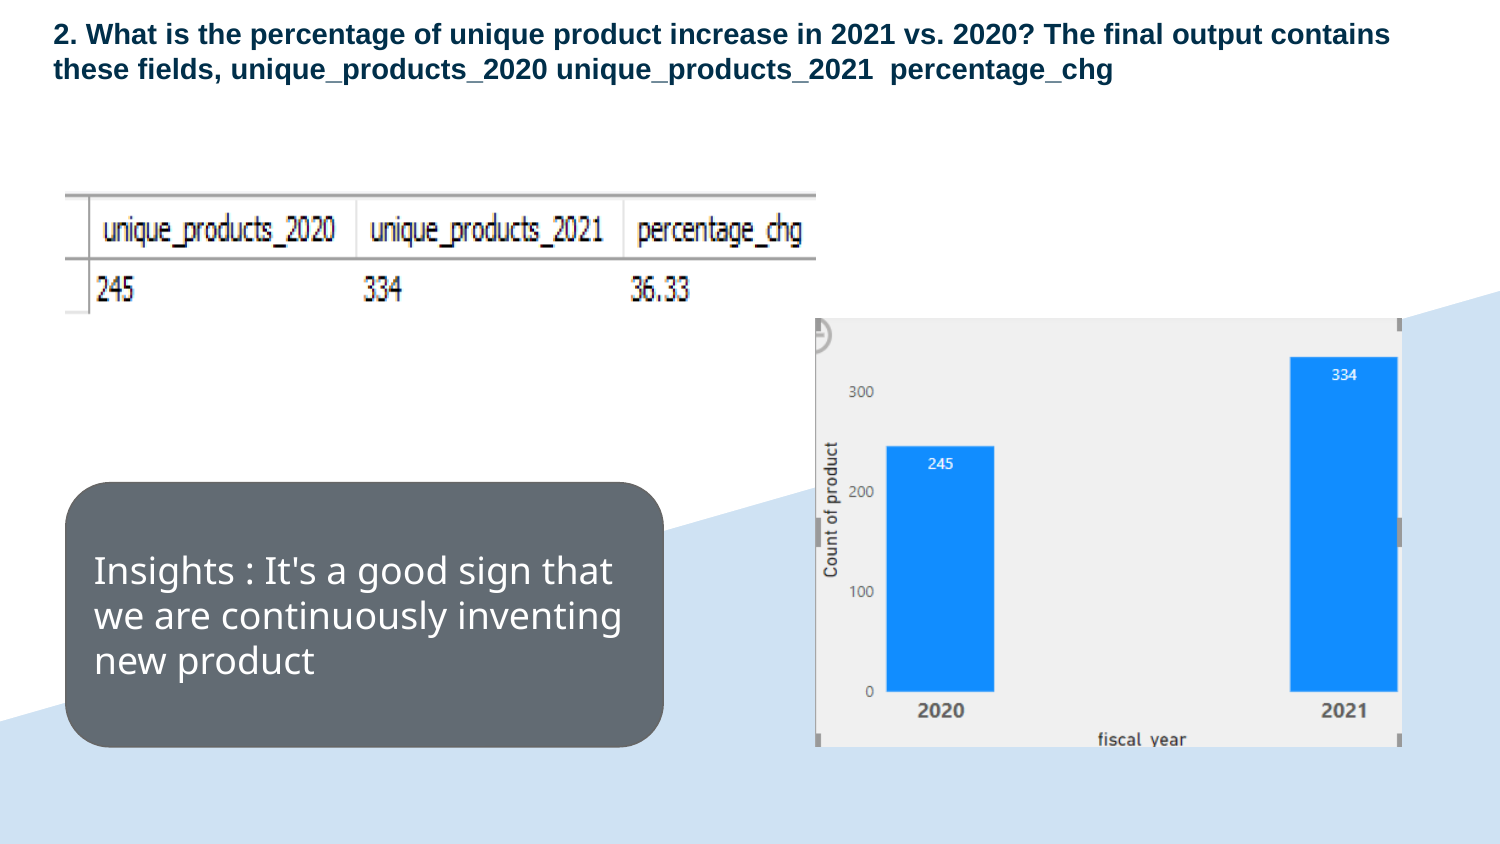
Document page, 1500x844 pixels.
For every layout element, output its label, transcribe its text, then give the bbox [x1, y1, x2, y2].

text_box Insights : It's a good sign that we are continuously inventing new product [65, 482, 664, 747]
title 2. What is the percentage of unique product increase in 2021 vs. 2020? The final output contains these fields, unique_products_2020 unique_products_2021 percentage_chg [38, 0, 1449, 844]
picture [65, 191, 1402, 748]
